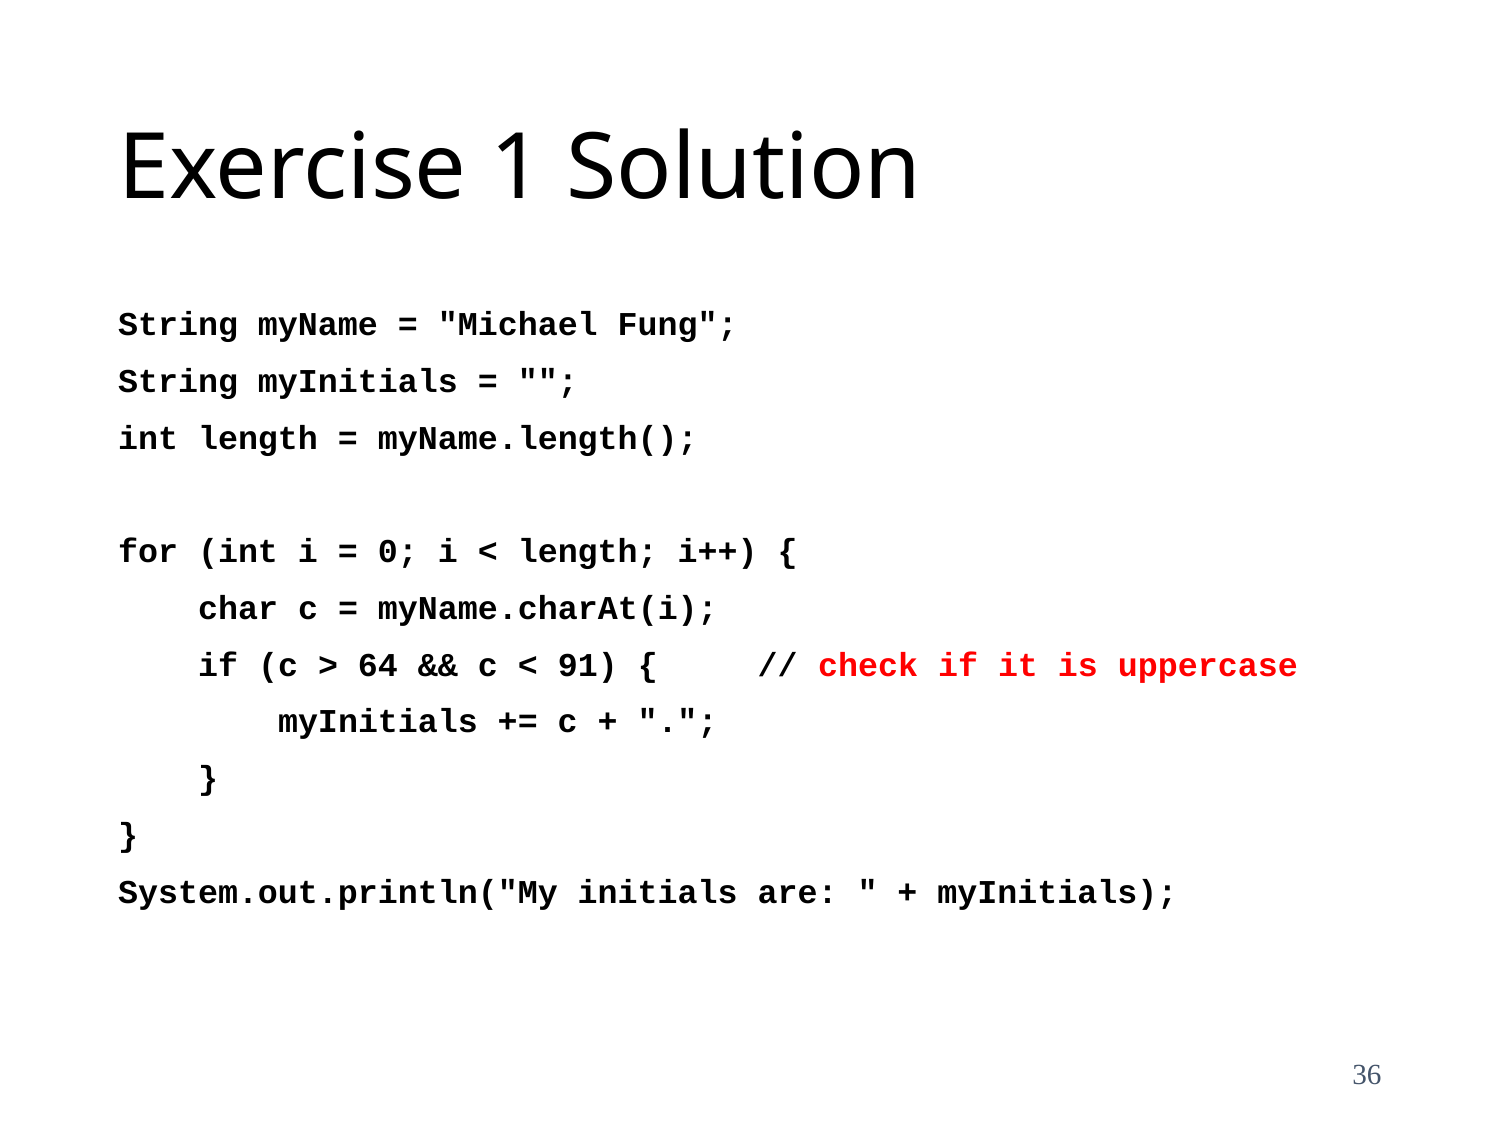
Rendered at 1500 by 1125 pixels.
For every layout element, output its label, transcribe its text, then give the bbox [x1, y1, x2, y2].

slide_number 36 [1059, 1042, 1397, 1103]
title Exercise 1 Solution [103, 59, 1397, 278]
list String myName = "Michael Fung"; String myInitials = ""; int length = myName.length(); for (int i = 0; i < length; i++) { char c = myName.charAt(i); if (c > 64 && c < 91) { // check if it is uppercase myInitials += c + "."; } } System.out.println("My initials are: " + myInitials); [103, 299, 1397, 1014]
